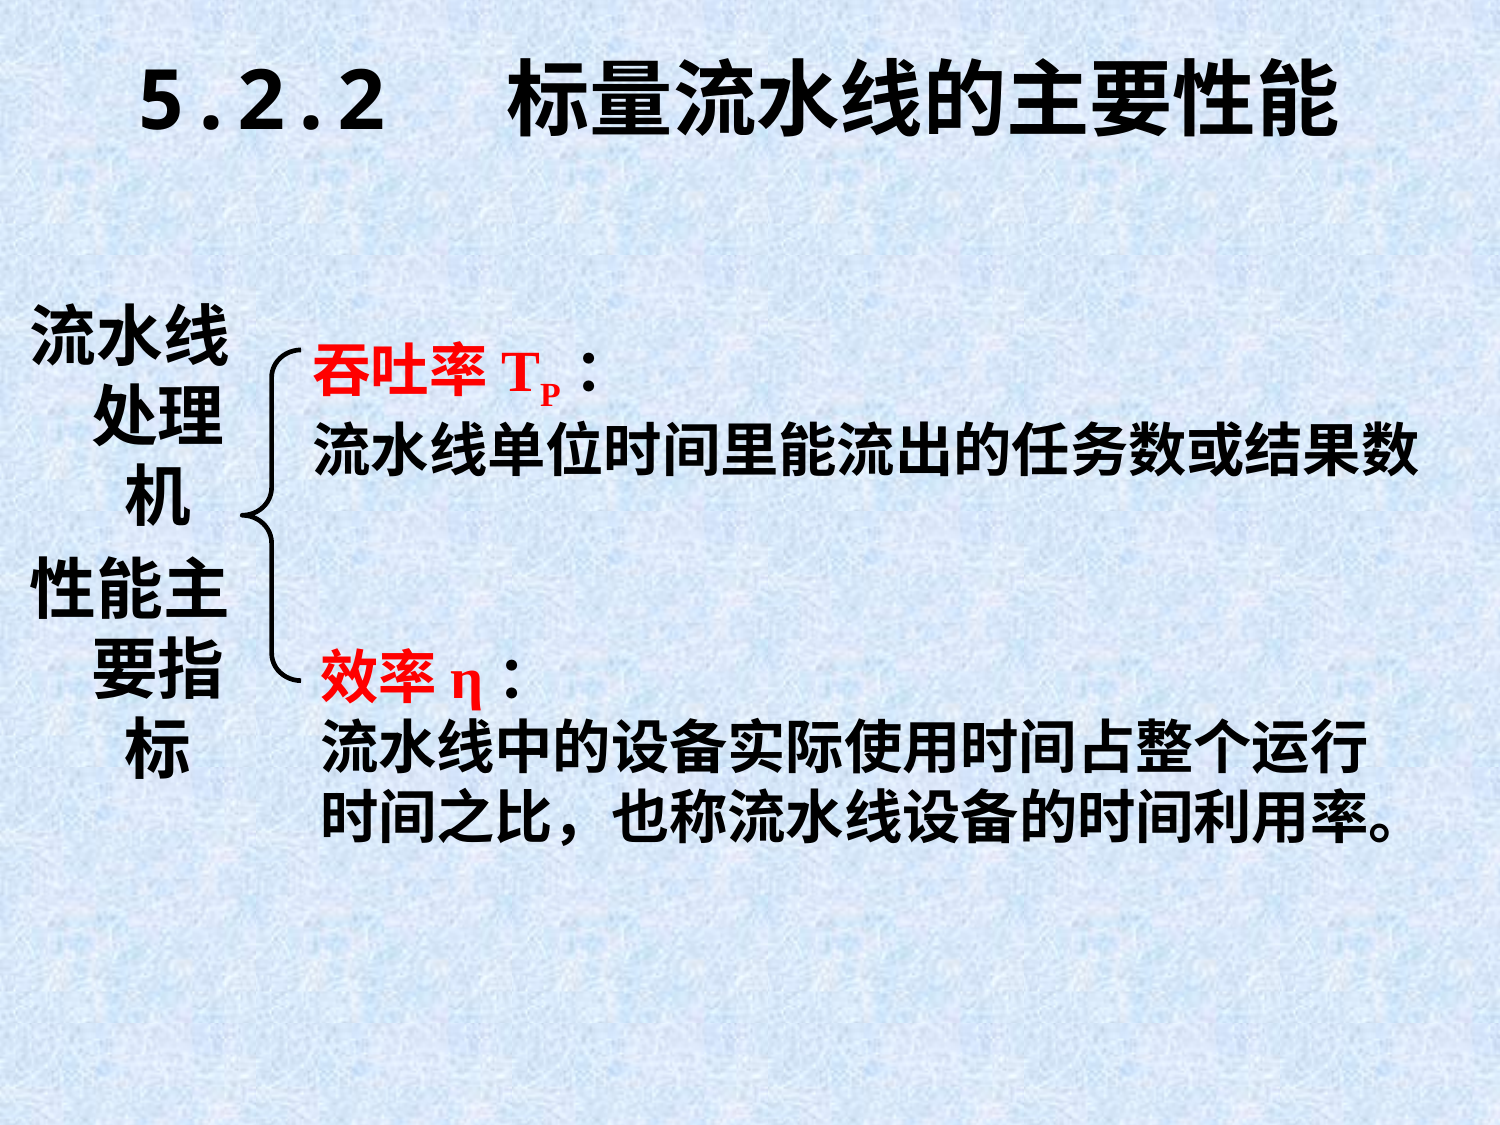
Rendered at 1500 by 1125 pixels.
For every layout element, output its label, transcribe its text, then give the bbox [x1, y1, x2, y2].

list 流水线处理机 性能主要指标 [17, 278, 243, 765]
title 5.2.2 标量流水线的主要性能 [41, 19, 1436, 173]
text_box [242, 350, 302, 681]
text_box 吞吐率TP： 流水线单位时间里能流出的任务数或结果数 [297, 326, 1471, 491]
text_box 效率η： 流水线中的设备实际使用时间占整个运行 时间之比，也称流水线设备的时间利用率。 [305, 633, 1455, 858]
picture [0, 0, 1500, 1125]
